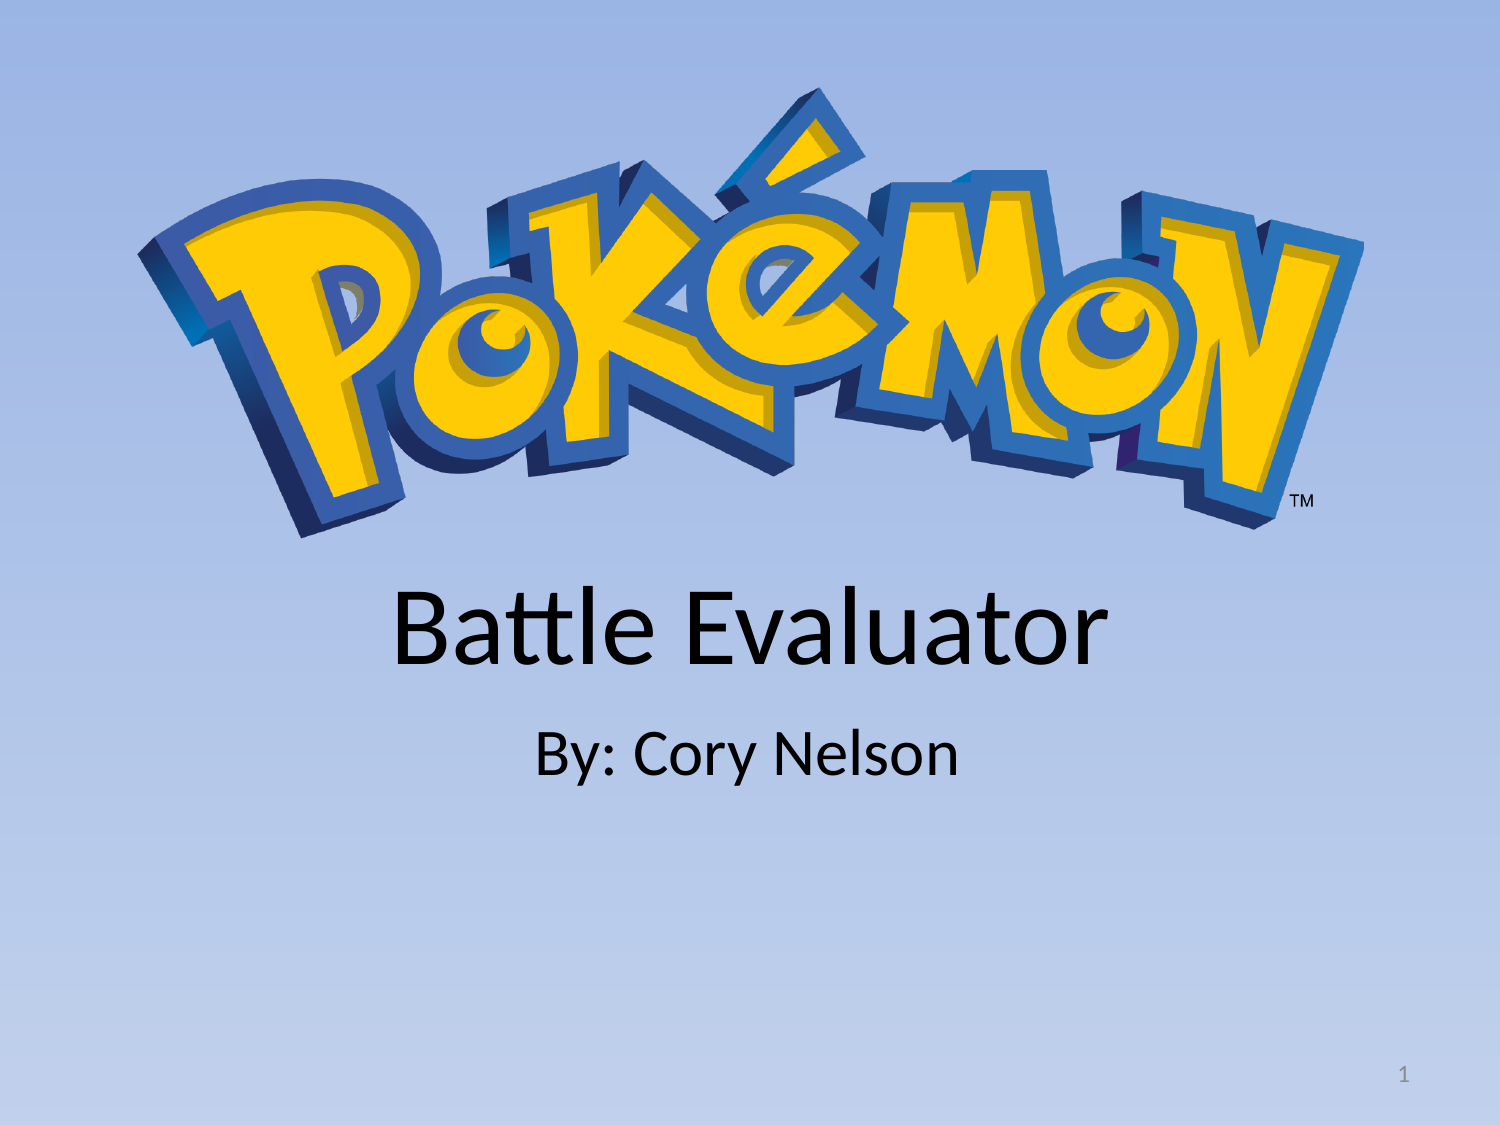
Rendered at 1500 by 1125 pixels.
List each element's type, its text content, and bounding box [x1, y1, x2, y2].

picture [137, 87, 1364, 539]
list By: Cory Nelson [519, 701, 982, 814]
text_box Battle Evaluator [375, 547, 1126, 695]
slide_number 1 [1074, 1042, 1425, 1103]
